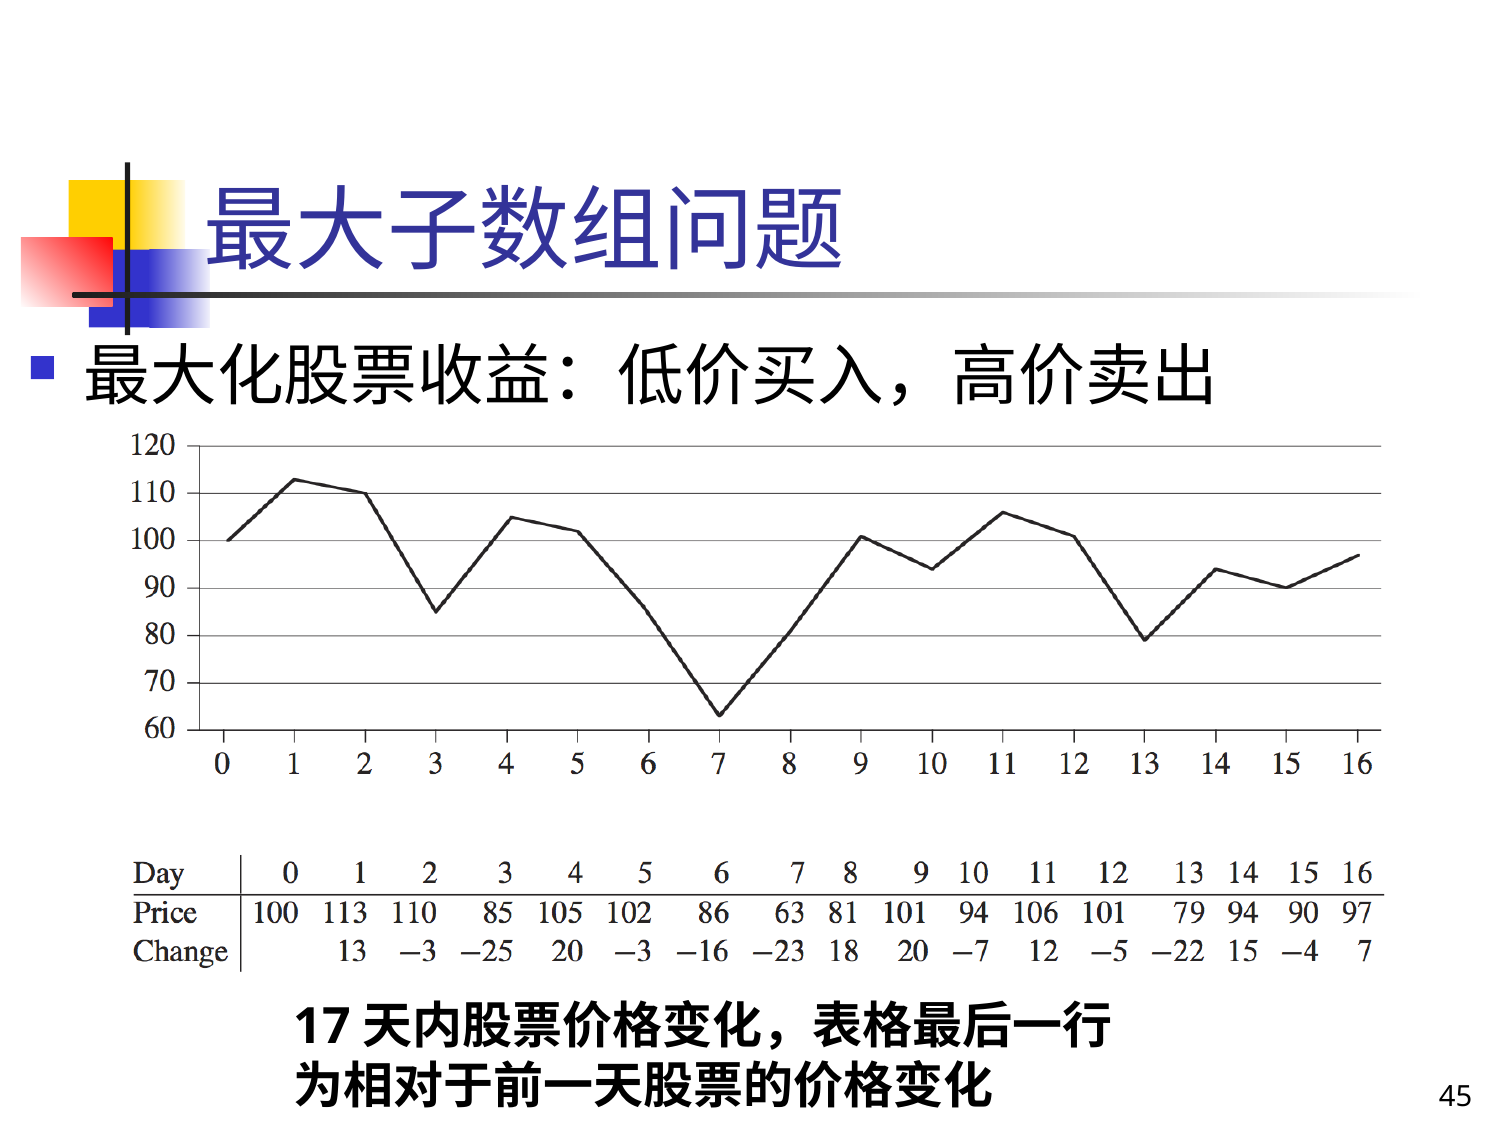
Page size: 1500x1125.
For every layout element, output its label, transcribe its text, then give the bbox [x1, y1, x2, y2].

picture [100, 408, 1401, 987]
title 最大子数组问题 [188, 101, 1468, 289]
slide_number 45 [1174, 1049, 1488, 1125]
list 最大化股票收益：低价买入，高价卖出 [12, 324, 1482, 457]
text_box 17天内股票价格变化，表格最后一行 为相对于前一天股票的价格变化 [278, 995, 1128, 1121]
